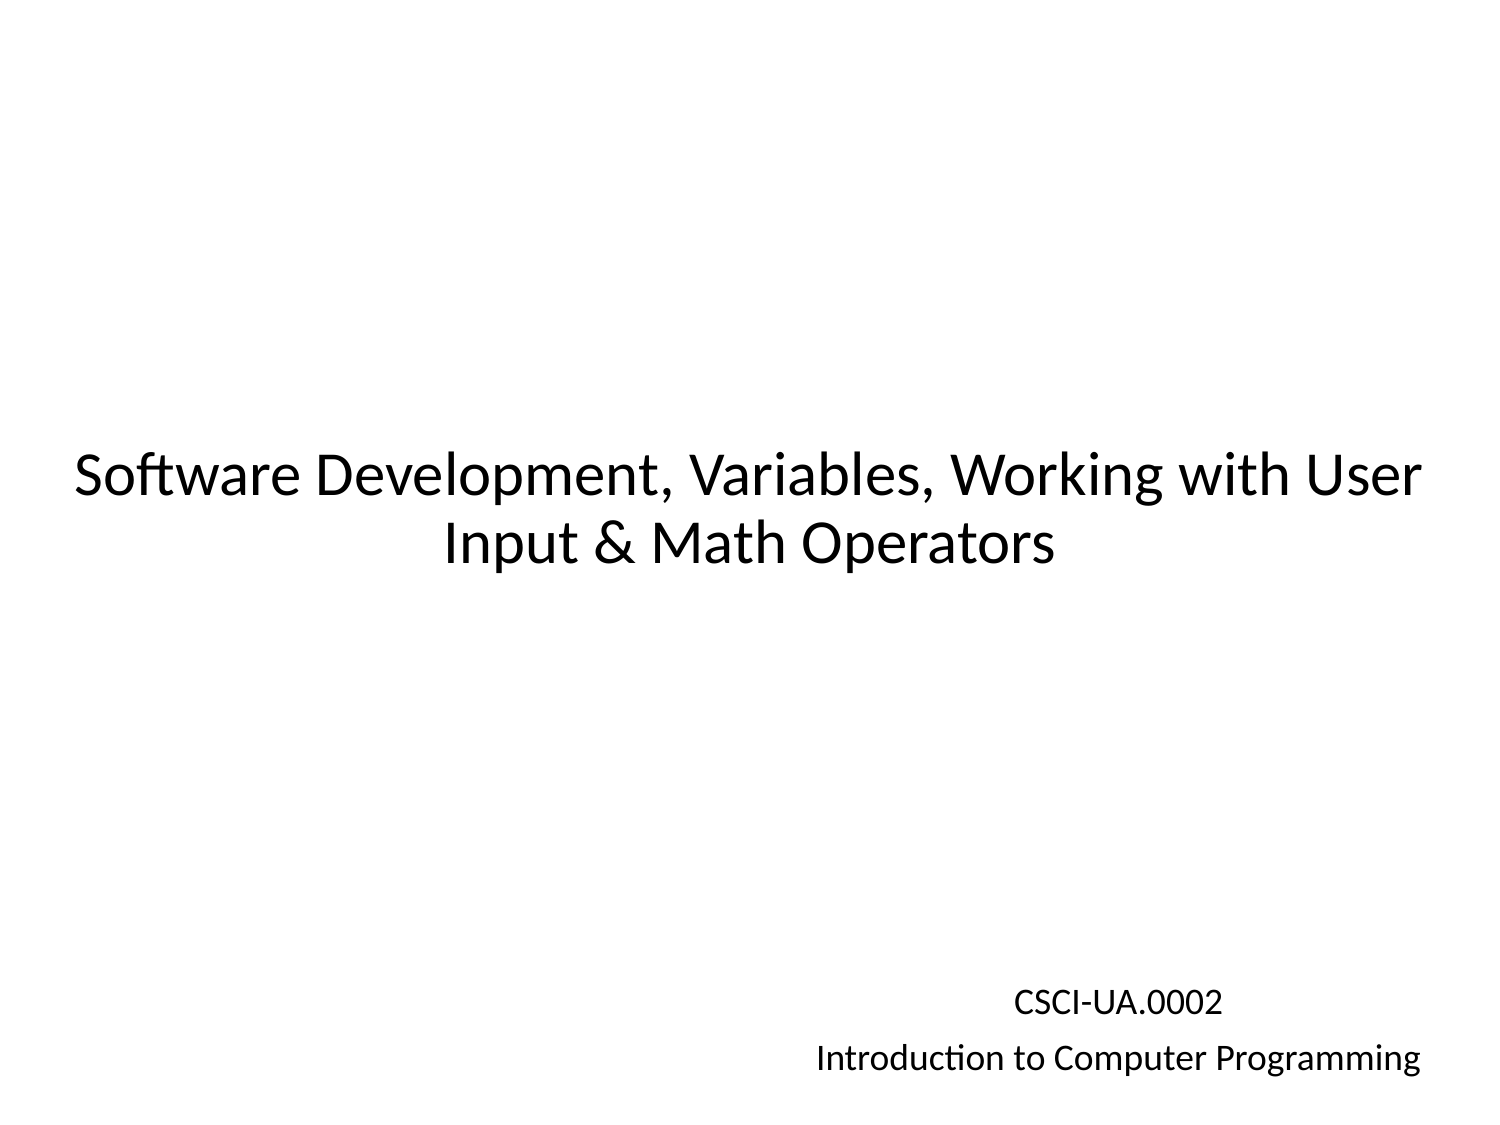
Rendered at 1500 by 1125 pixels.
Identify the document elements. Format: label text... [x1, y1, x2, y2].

subtitle CSCI-UA.0002 Introduction to Computer Programming [787, 974, 1450, 1098]
title Software Development, Variables, Working with User Input & Math Operators [47, 431, 1453, 585]
